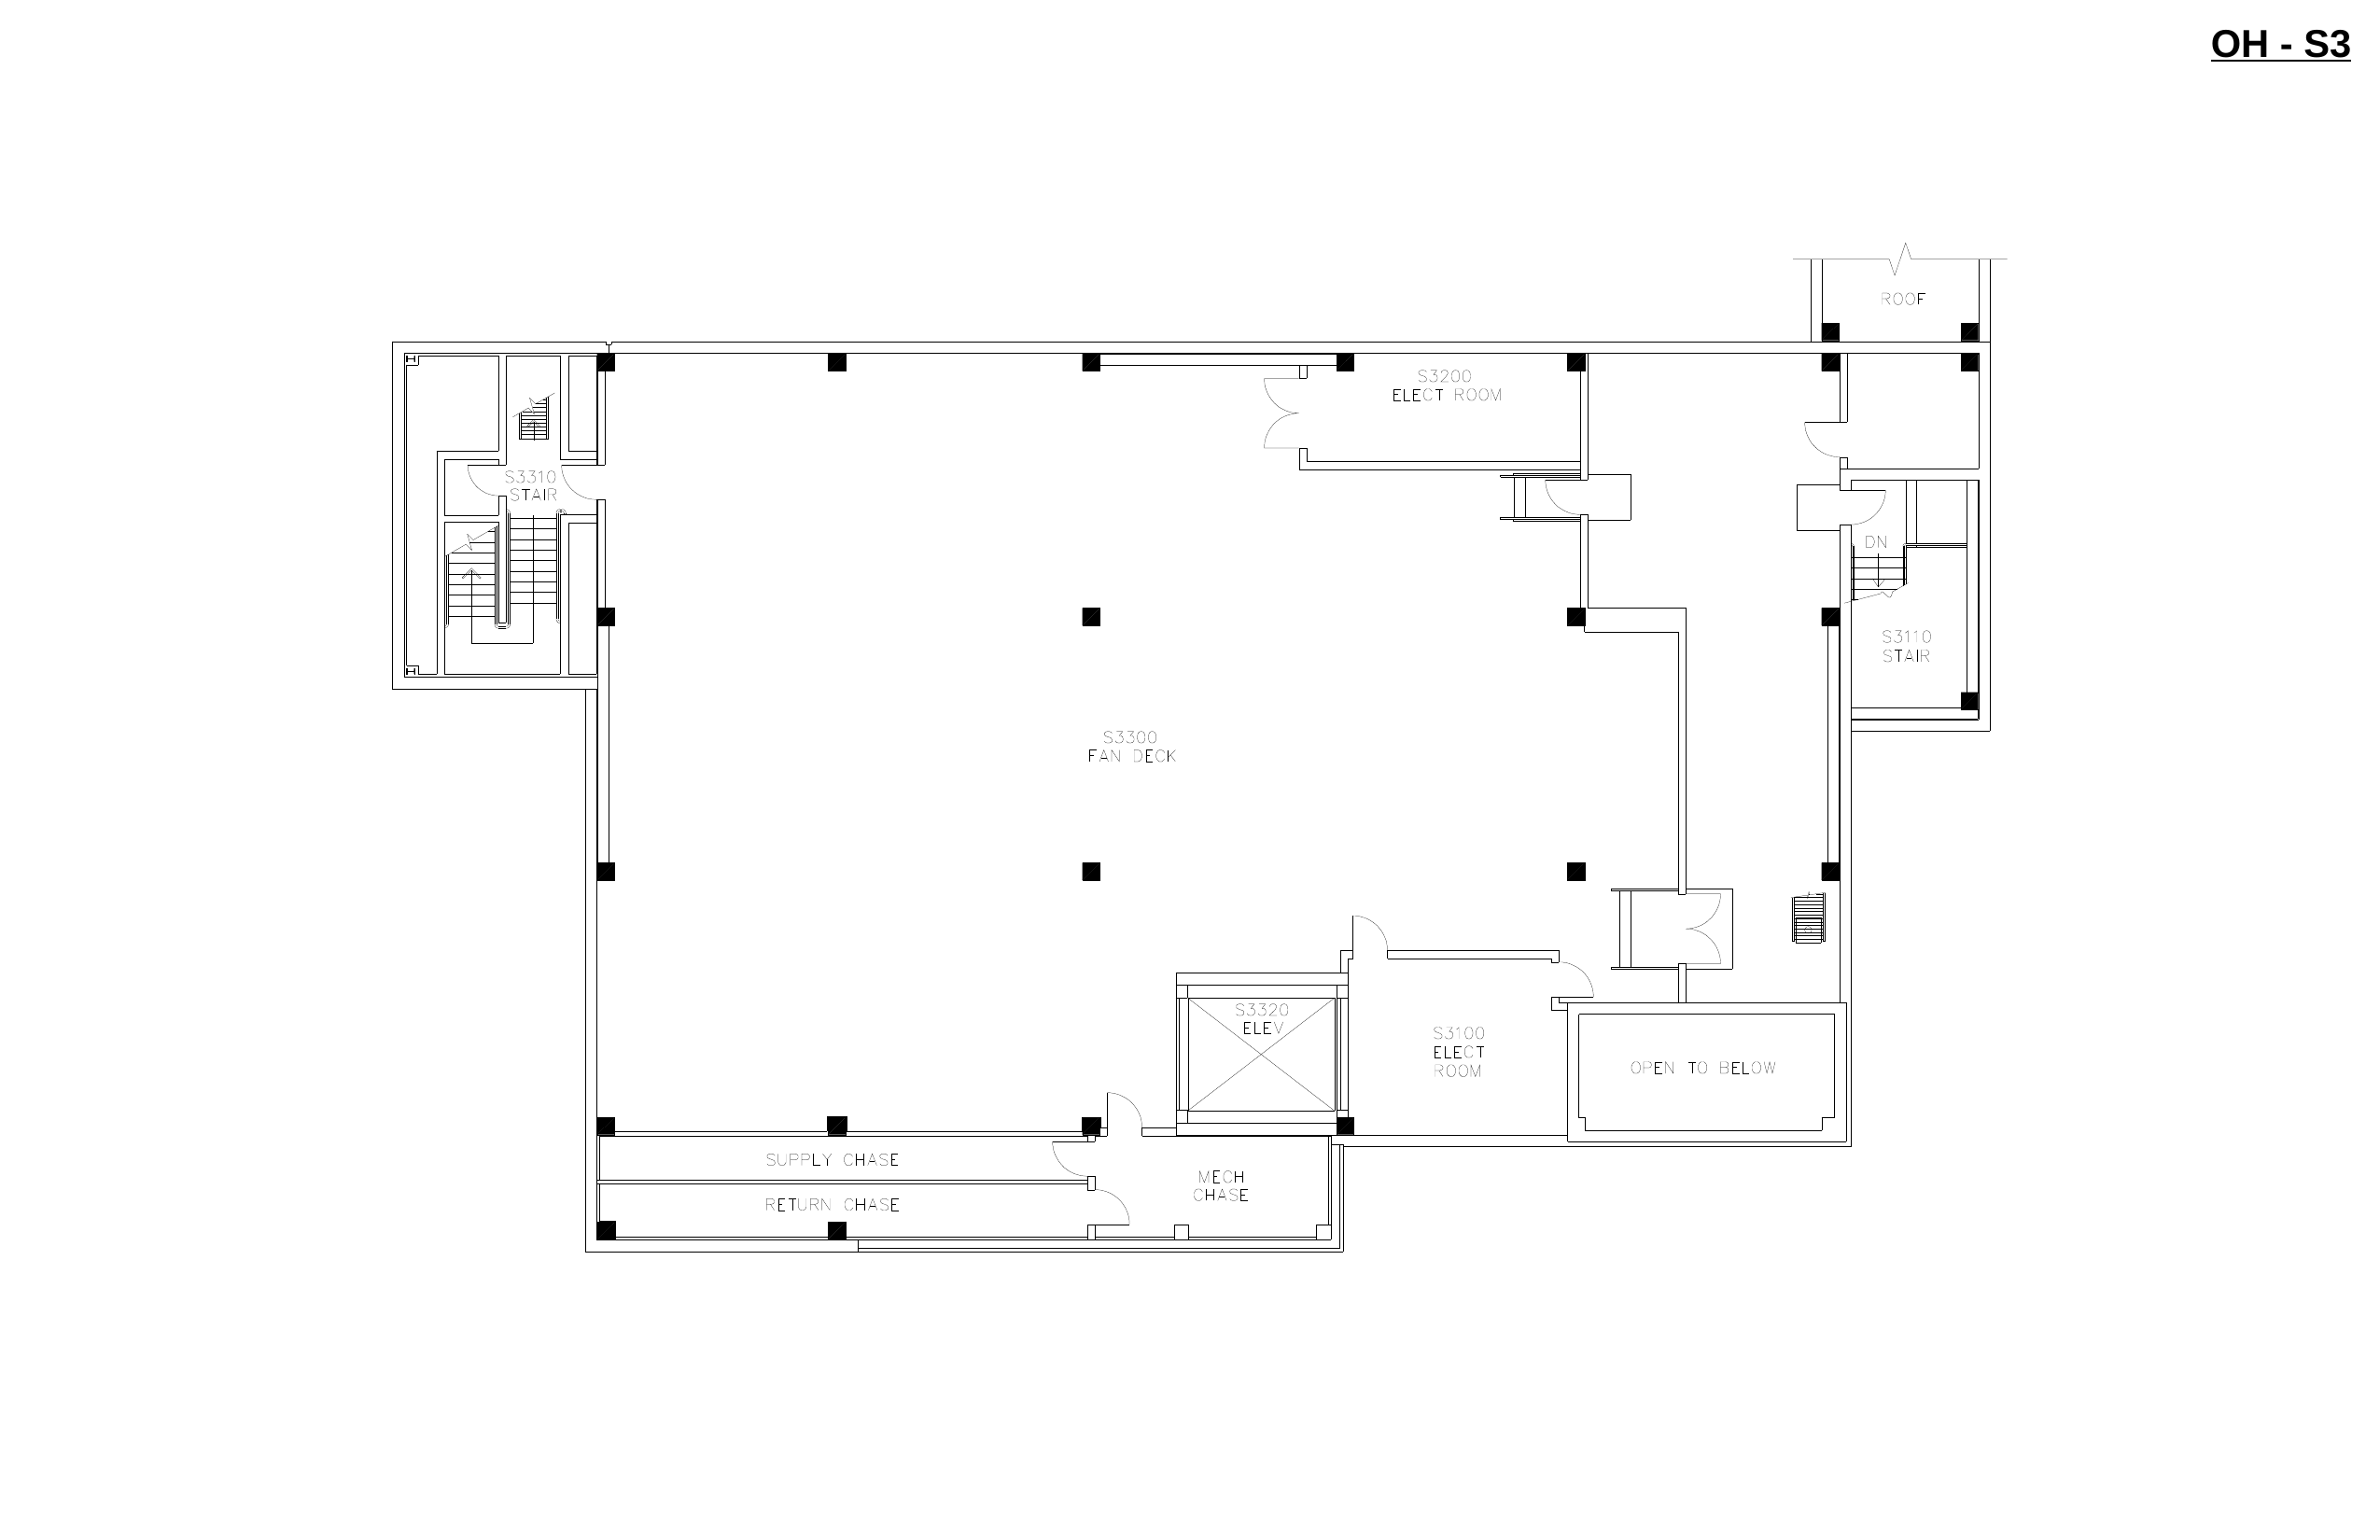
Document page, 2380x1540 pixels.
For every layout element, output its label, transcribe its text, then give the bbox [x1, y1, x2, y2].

text_box OH - S3 [2196, 11, 2366, 73]
picture [369, 239, 2018, 1274]
